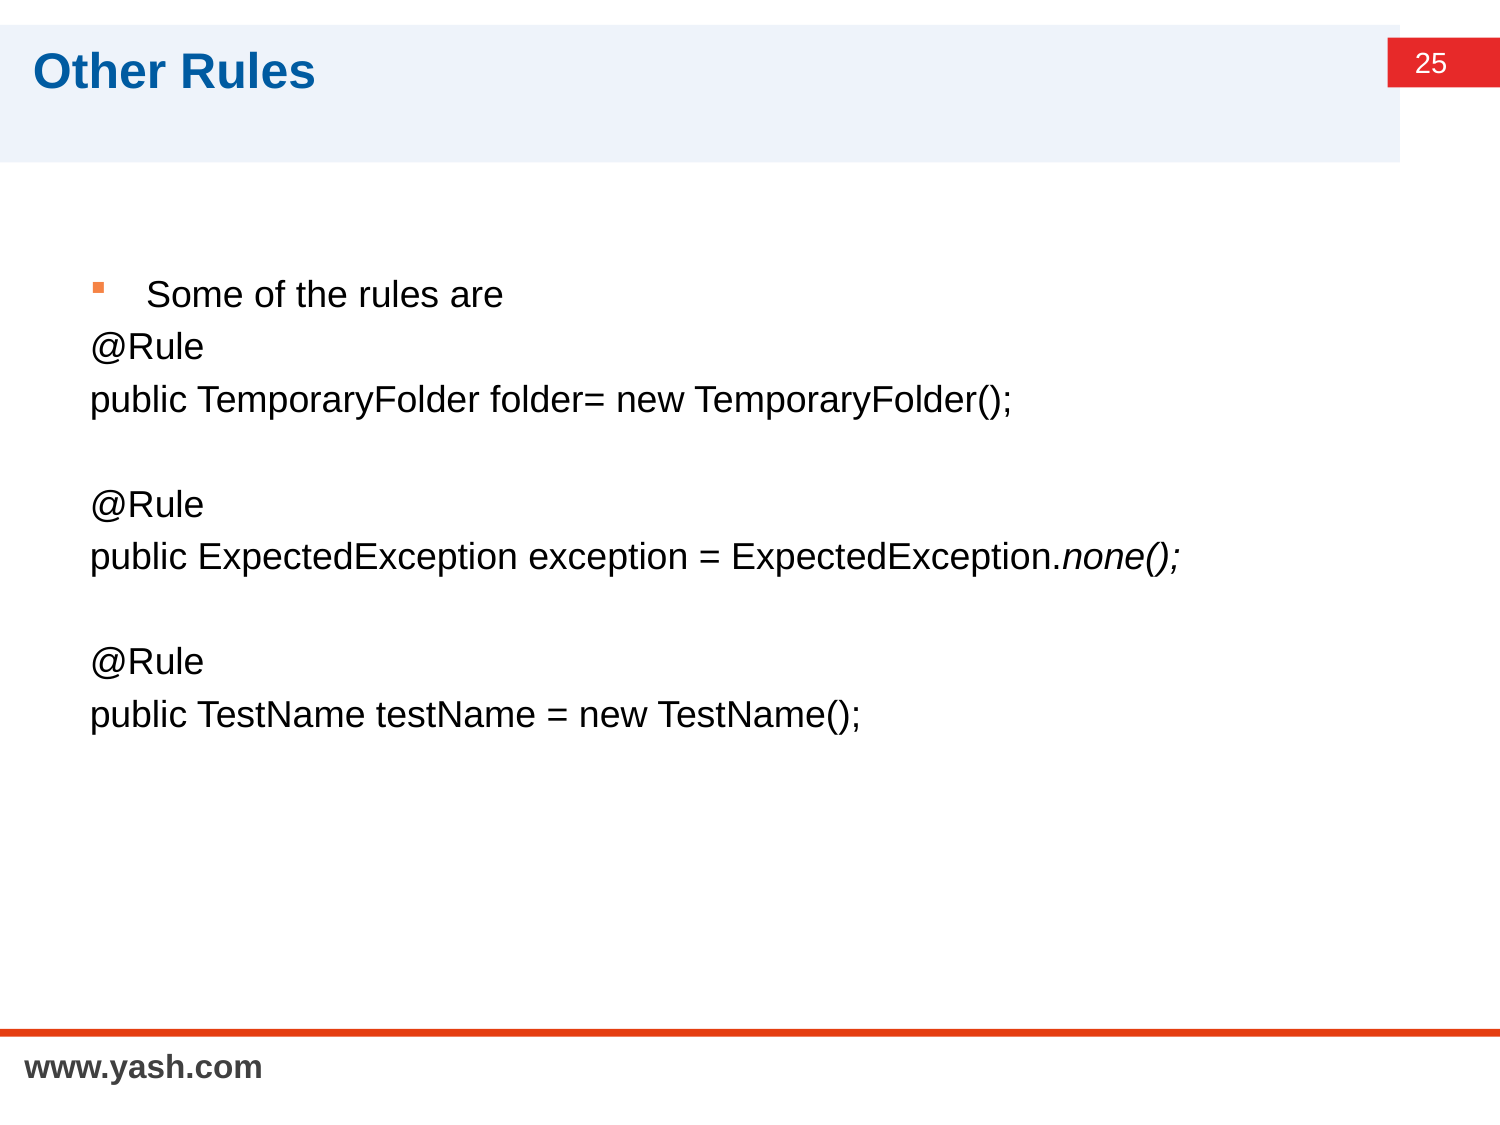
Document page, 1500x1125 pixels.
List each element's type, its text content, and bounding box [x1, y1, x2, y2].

list Some of the rules are @Rule public TemporaryFolder folder= new TemporaryFolder(); @Rule public ExpectedException exception = ExpectedException.none(); @Rule public TestName testName = new TestName(); [75, 262, 1425, 1005]
title Other Rules [0, 24, 1425, 113]
